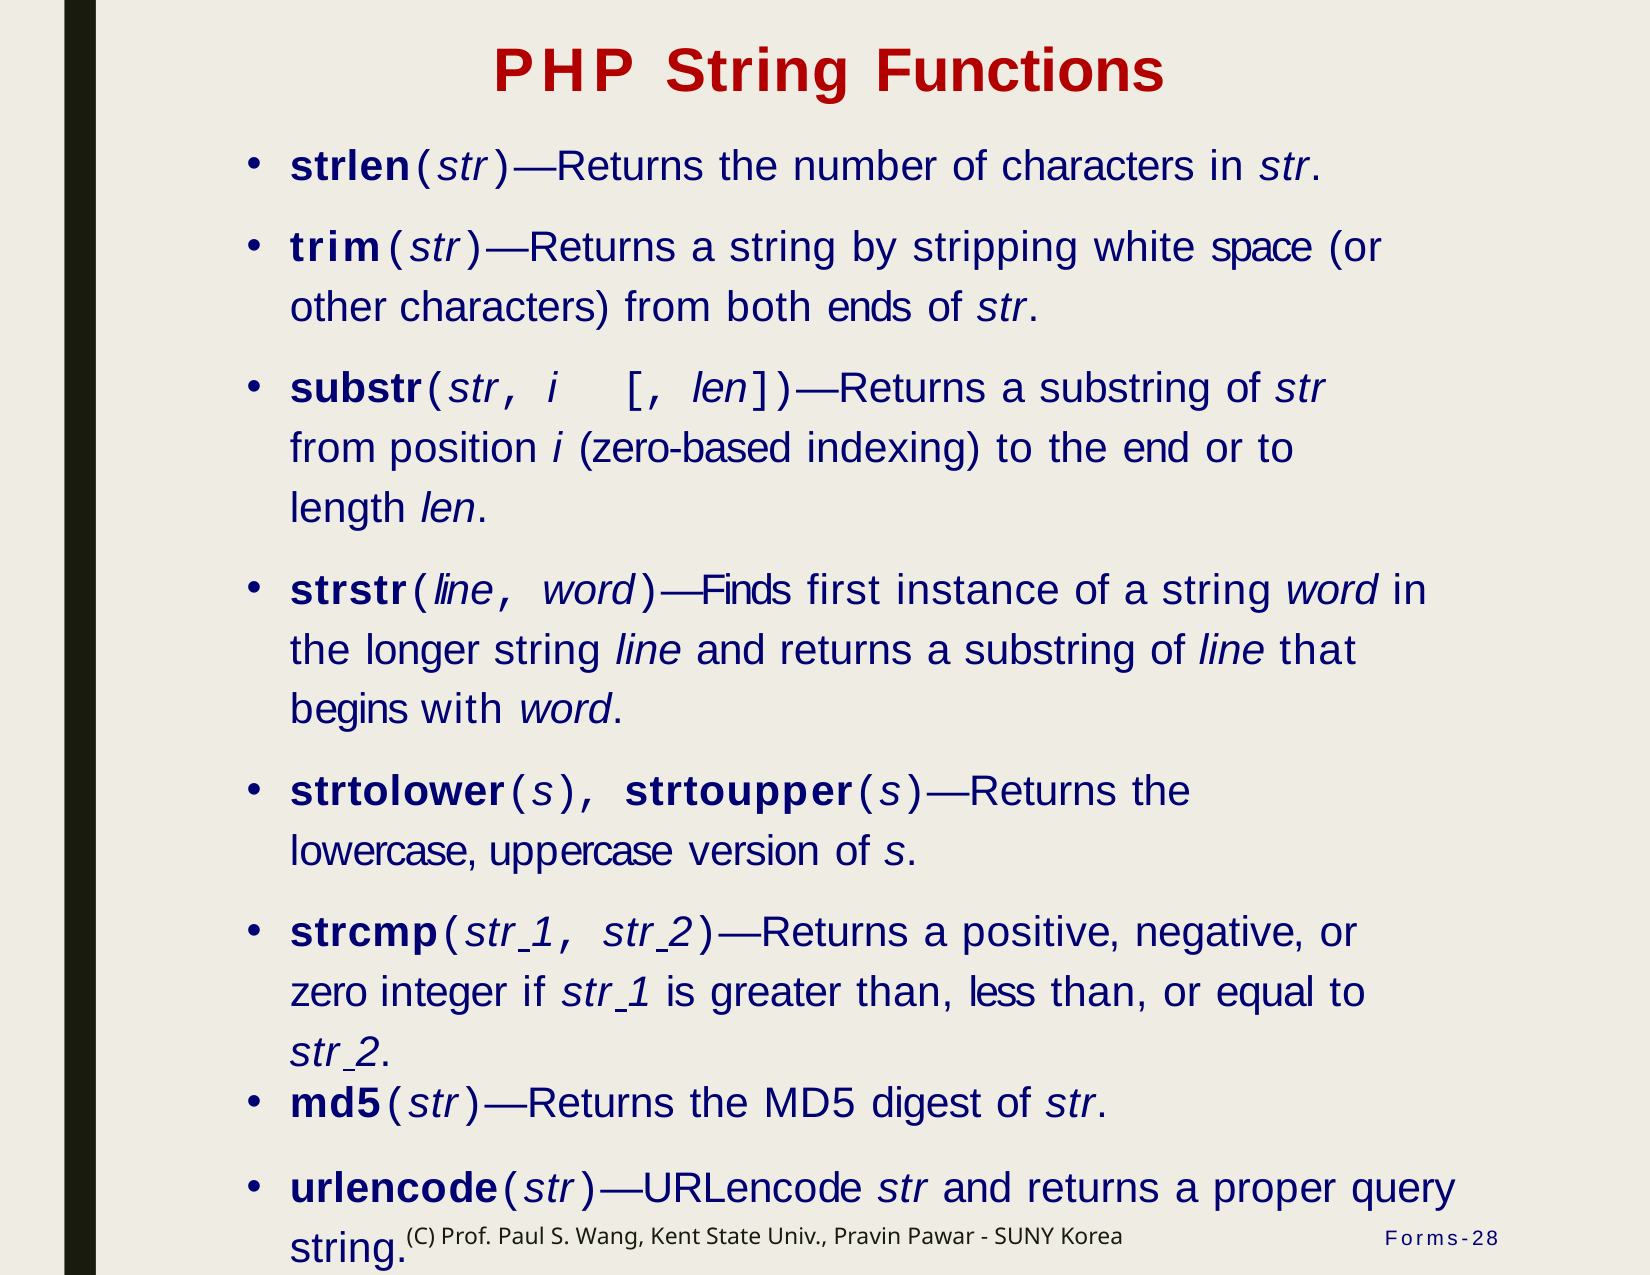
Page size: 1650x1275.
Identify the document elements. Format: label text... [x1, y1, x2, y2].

slide_number Forms-28 [1281, 1199, 1498, 1275]
footer (C) Prof. Paul S. Wang, Kent State Univ., Pravin Pawar - SUNY Korea [391, 1199, 1242, 1275]
text_box strlen(str)—Returns the number of characters in str. trim(str)—Returns a string by stripping white space (or other characters) from both ends of str. substr(str, i [, len])—Returns a substring of str from position i (zero-based indexing) to the end or to length len. strstr(line, word)—Finds first instance of a string word in the longer string line and returns a substring of line that begins with word. strtolower(s), strtoupper(s)—Returns the lowercase, uppercase version of s. strcmp(str 1, str 2)—Returns a positive, negative, or zero integer if str 1 is greater than, less than, or equal to str 2. md5(str)—Returns the MD5 digest of str. urlencode(str)—URLencode str and returns a proper query string. [244, 137, 1490, 1188]
title PHP String Functions [192, 22, 1492, 150]
